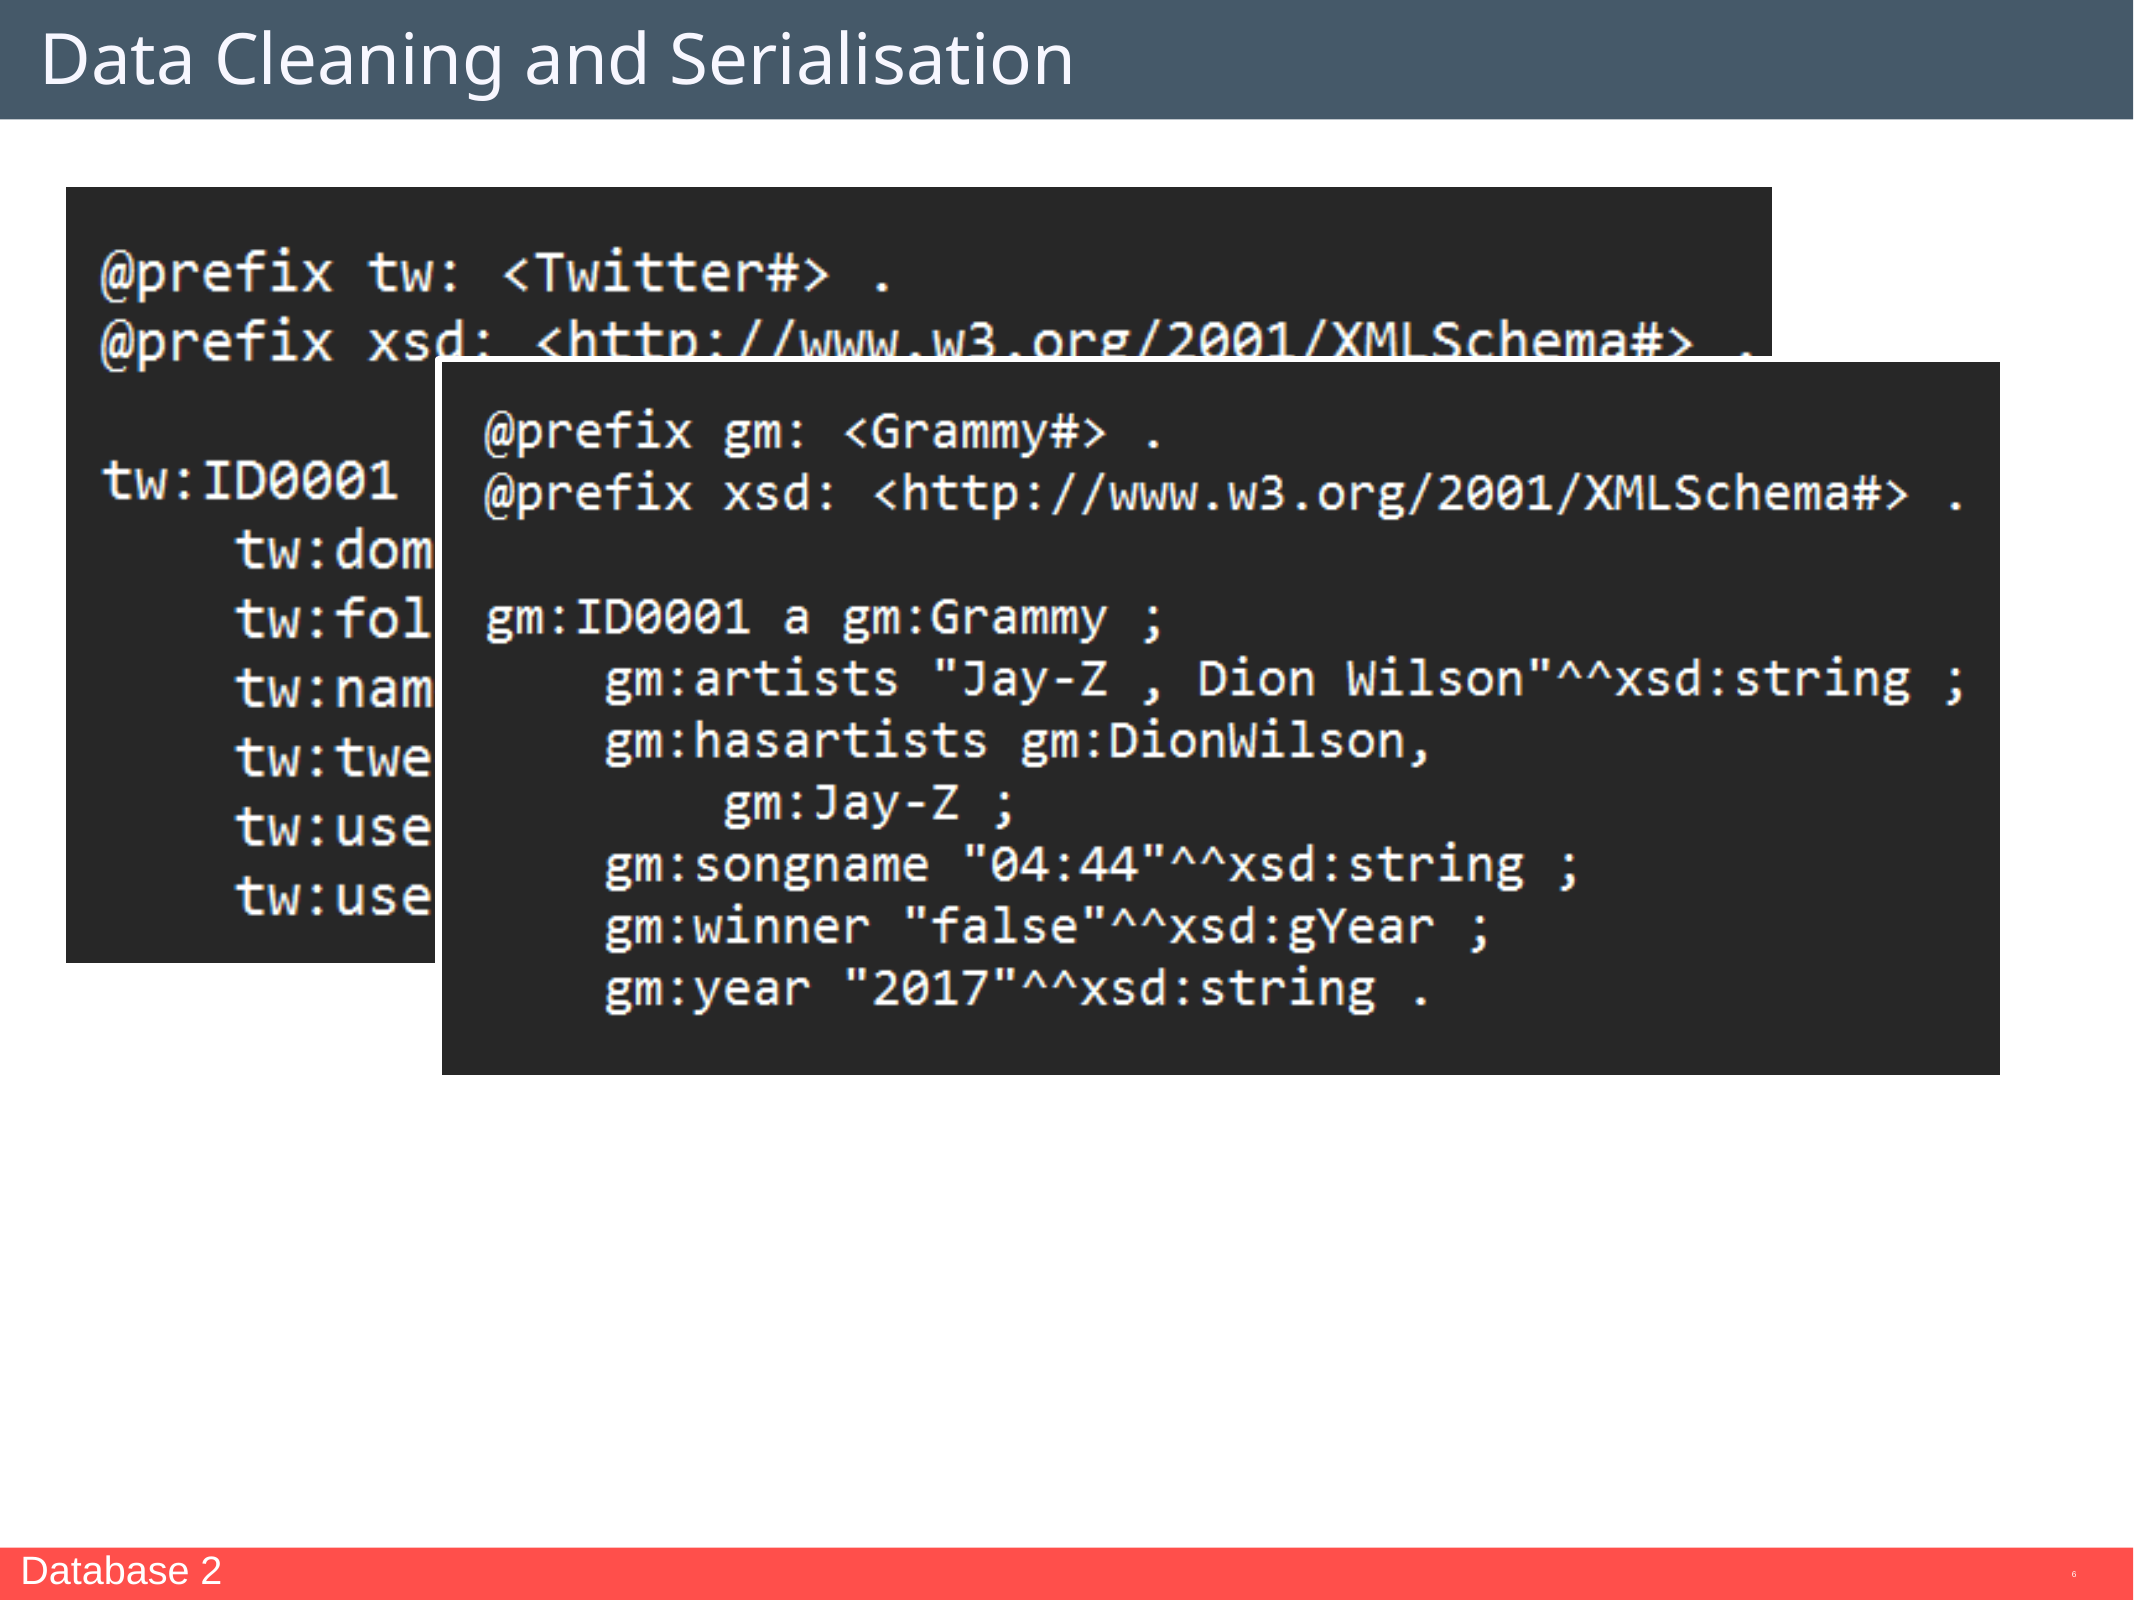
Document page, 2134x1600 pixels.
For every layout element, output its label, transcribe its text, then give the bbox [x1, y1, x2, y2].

text_box 6 [2069, 1567, 2079, 1580]
title Data Cleaning and Serialisation [37, 12, 1311, 282]
picture [66, 187, 2001, 1076]
text_box Database 2 [18, 1543, 225, 1593]
